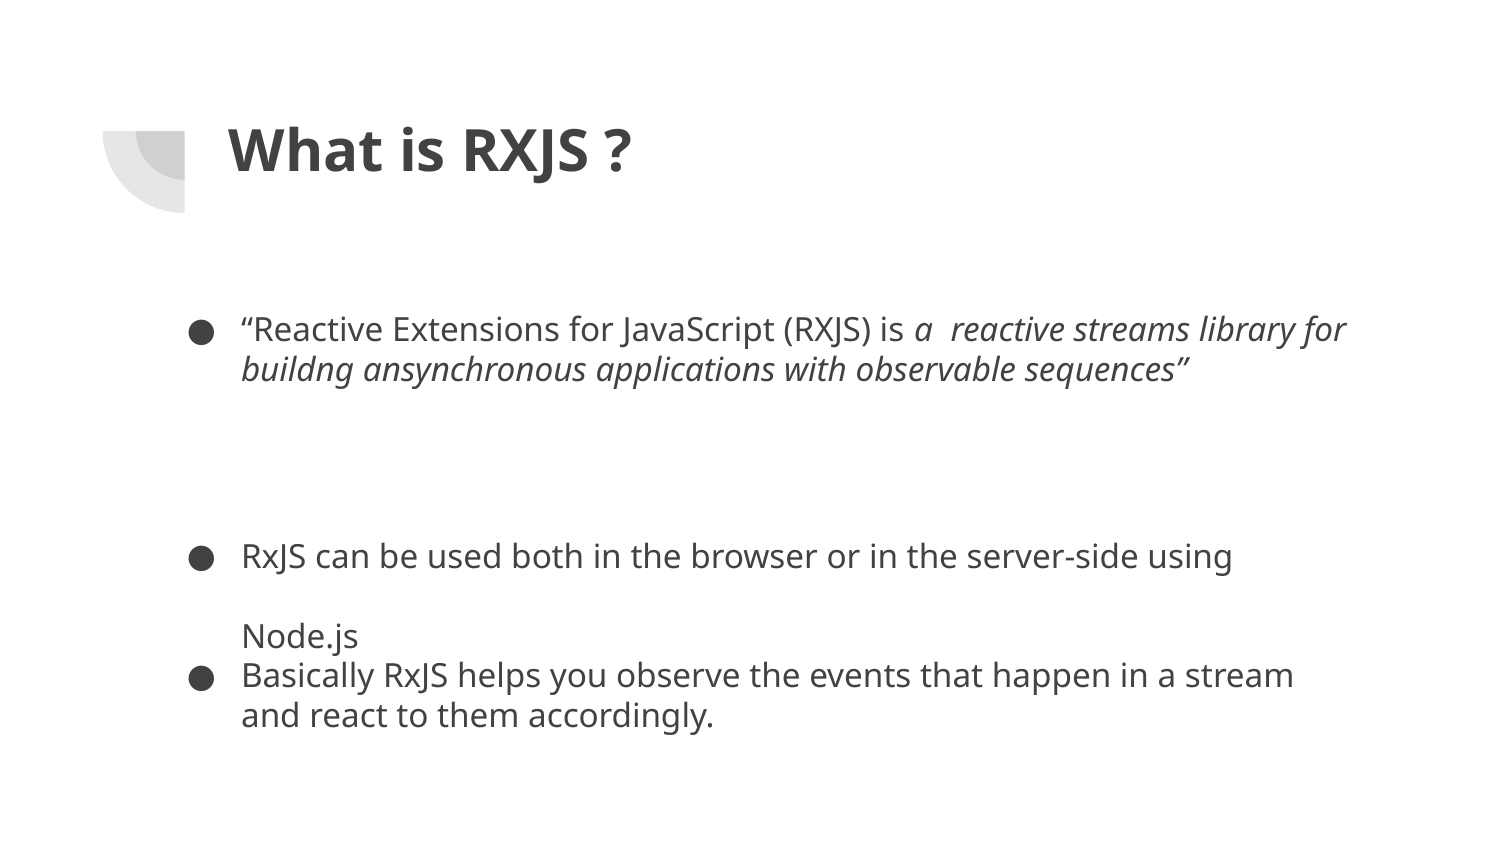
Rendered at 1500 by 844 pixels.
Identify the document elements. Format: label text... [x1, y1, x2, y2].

list “Reactive Extensions for JavaScript (RXJS) is a reactive streams library for buildng ansynchronous applications with observable sequences” RxJS can be used both in the browser or in the server-side using Node.js Basically RxJS helps you observe the events that happen in a stream and react to them accordingly. [151, 293, 1368, 744]
title What is RXJS ? [213, 98, 1368, 263]
